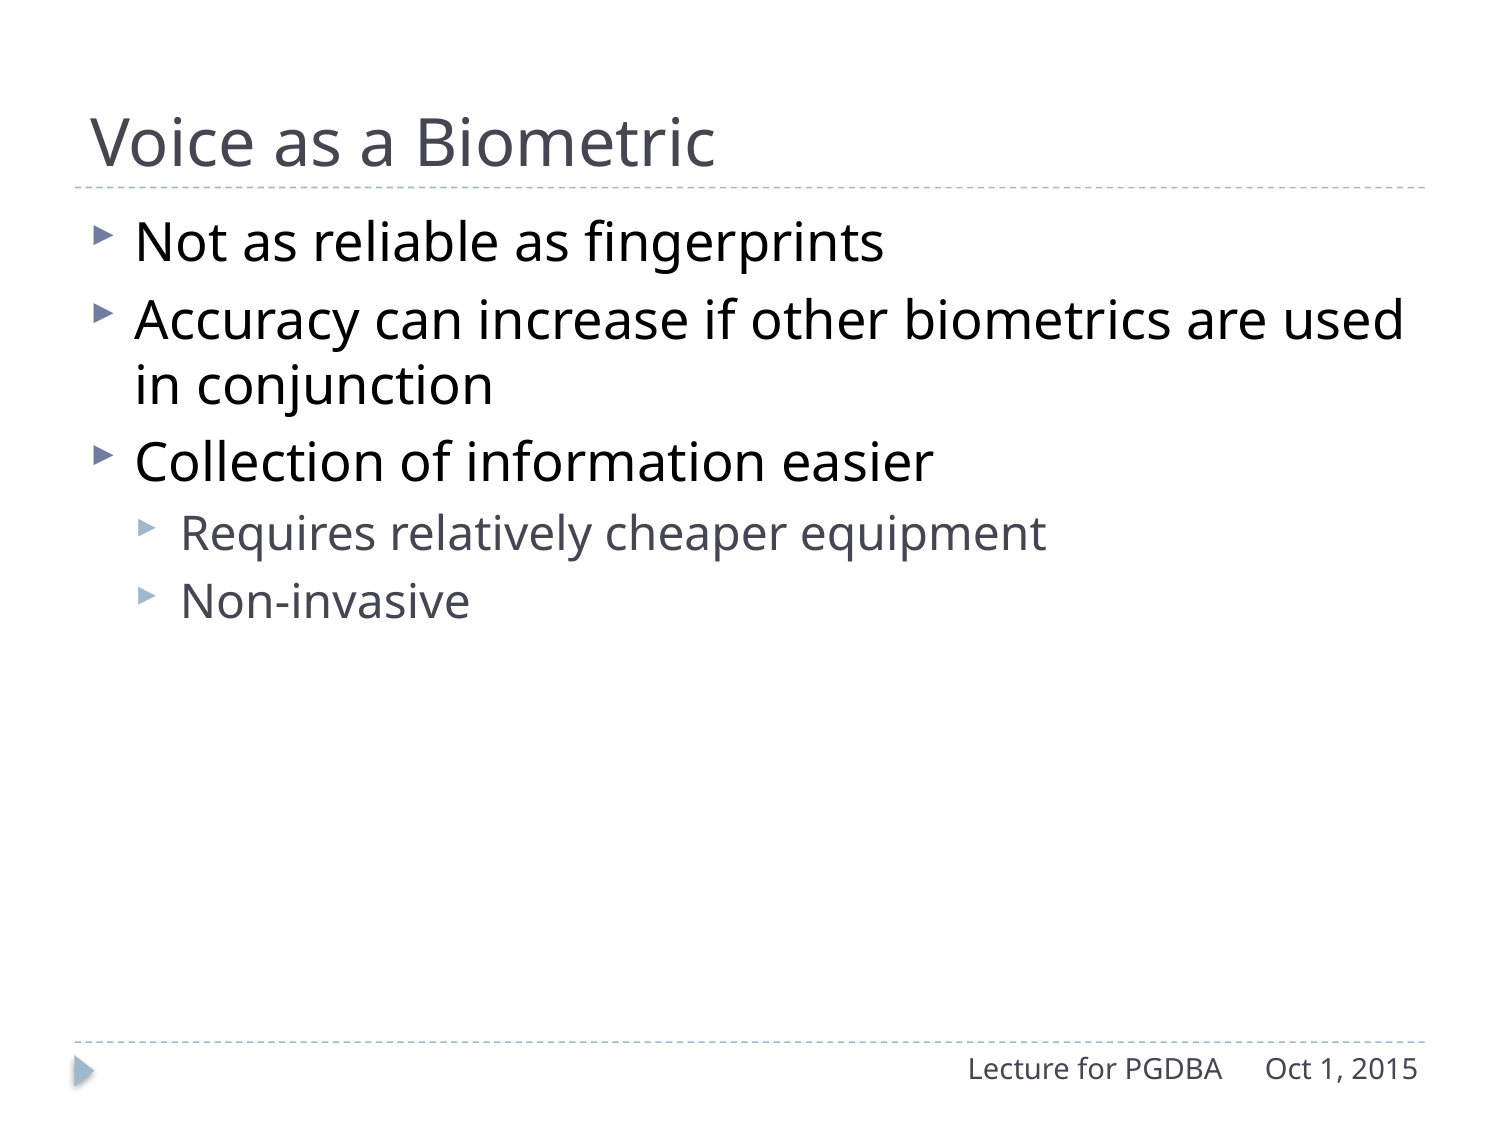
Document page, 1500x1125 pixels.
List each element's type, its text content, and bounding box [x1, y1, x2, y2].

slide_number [1250, 1042, 1463, 1103]
list Not as reliable as fingerprints Accuracy can increase if other biometrics are used in conjunction Collection of information easier Requires relatively cheaper equipment Non-invasive [74, 199, 1426, 1011]
footer Lecture for PGDBA [187, 1042, 1238, 1103]
title Voice as a Biometric [74, 24, 1426, 188]
